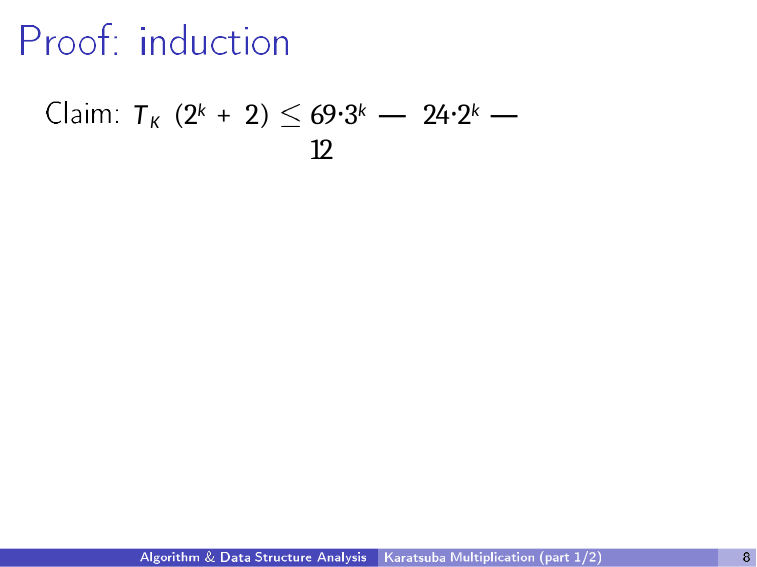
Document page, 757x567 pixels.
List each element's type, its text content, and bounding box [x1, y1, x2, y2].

picture [281, 103, 300, 128]
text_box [141, 23, 289, 56]
text_box TK (2k + 2) [126, 90, 278, 132]
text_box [0, 548, 757, 567]
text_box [21, 23, 117, 56]
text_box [46, 101, 118, 124]
text_box 69·3k — 24·2k — 12 [304, 90, 549, 166]
